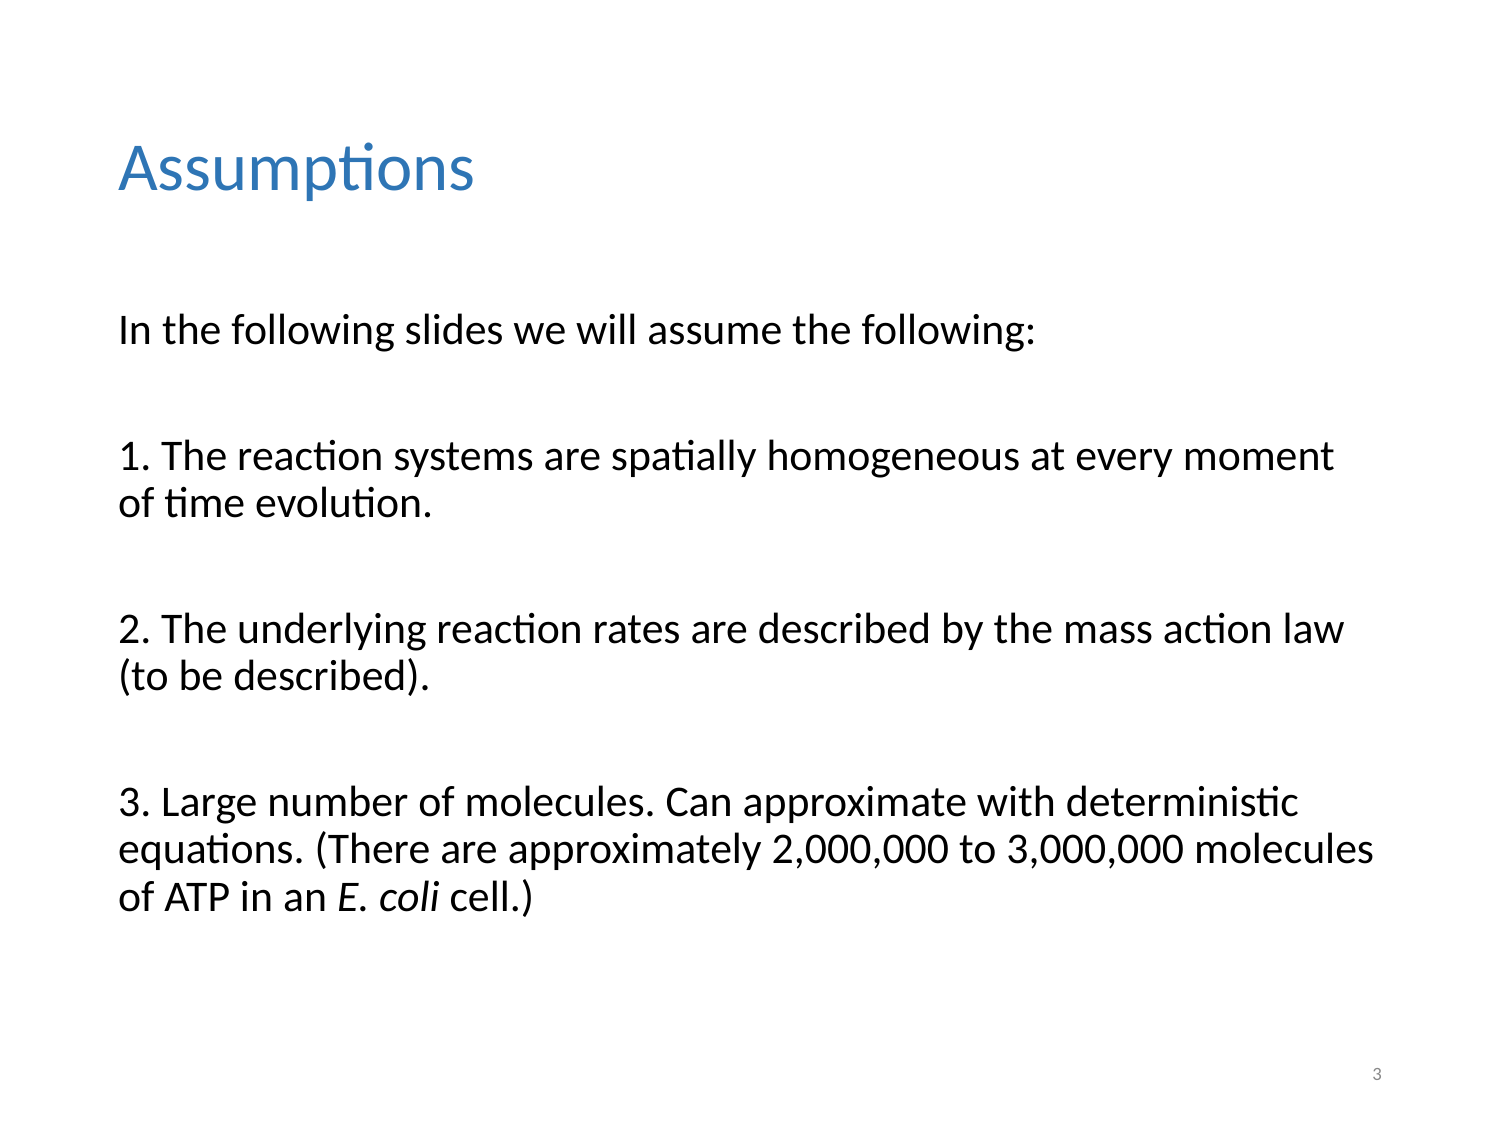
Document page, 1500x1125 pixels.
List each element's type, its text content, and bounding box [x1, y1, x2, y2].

title Assumptions [103, 59, 1397, 278]
slide_number 3 [1059, 1042, 1397, 1103]
list In the following slides we will assume the following: 1. The reaction systems are spatially homogeneous at every moment of time evolution. 2. The underlying reaction rates are described by the mass action law (to be described). 3. Large number of molecules. Can approximate with deterministic equations. (There are approximately 2,000,000 to 3,000,000 molecules of ATP in an E. coli cell.) [103, 299, 1397, 1014]
